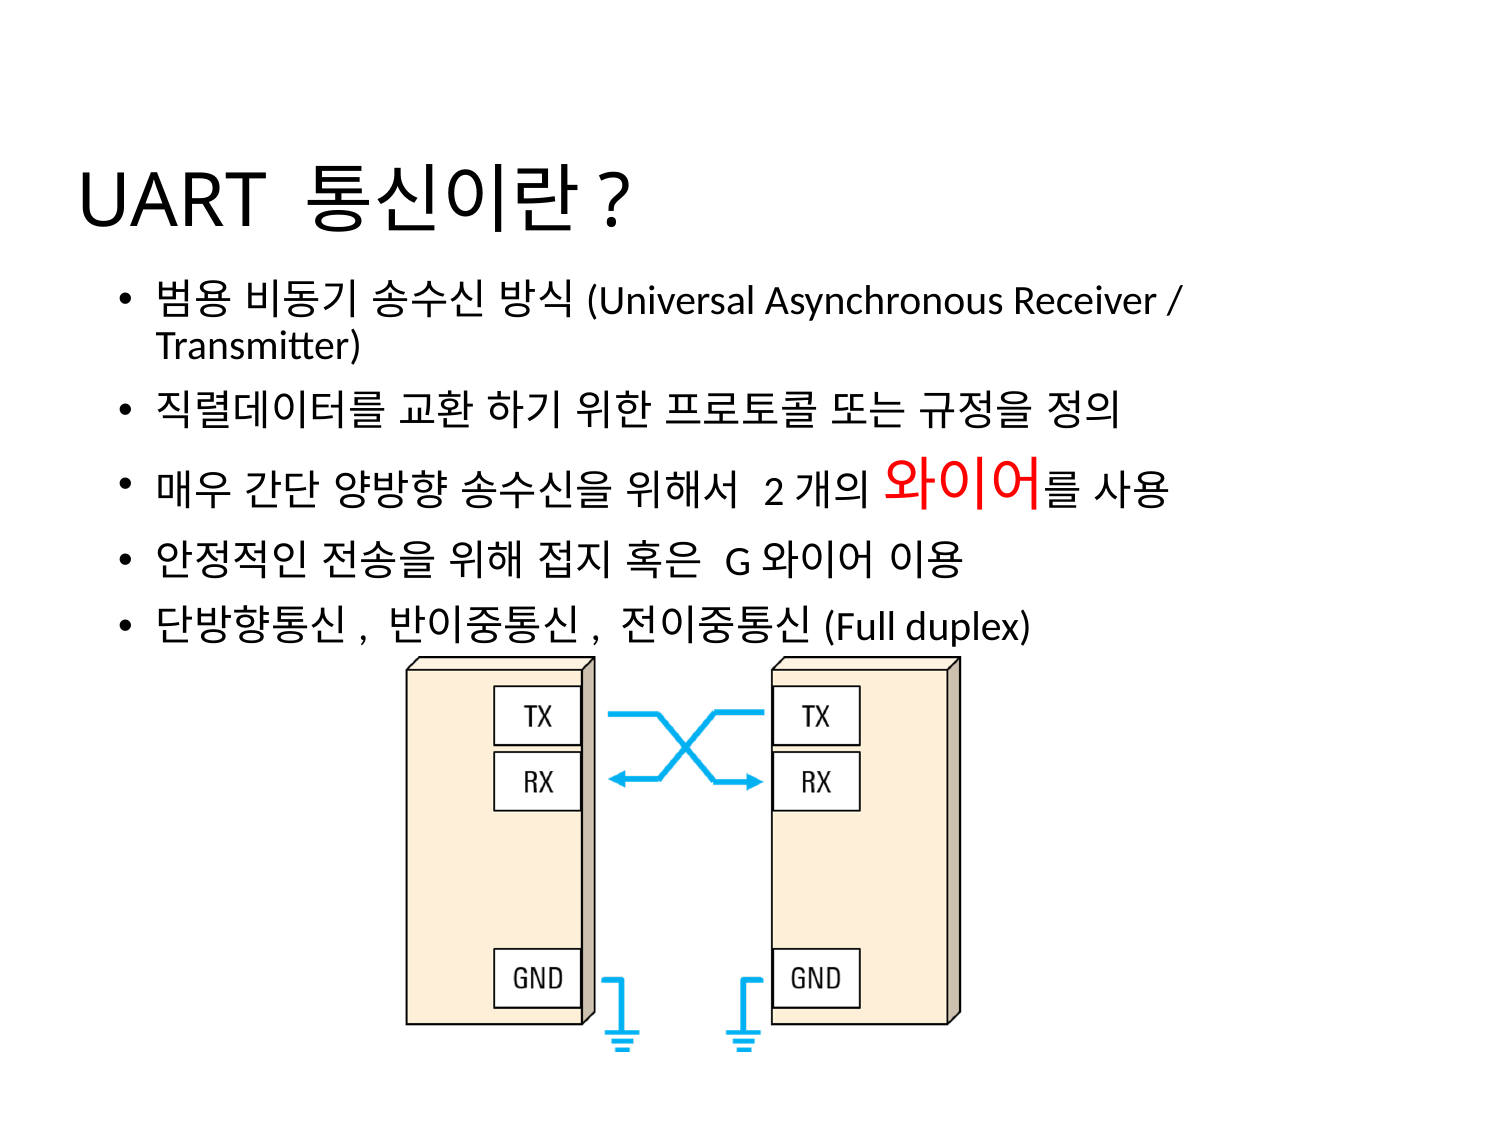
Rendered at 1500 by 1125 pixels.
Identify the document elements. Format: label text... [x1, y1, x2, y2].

text_box 범용 비동기 송수신 방식(Universal Asynchronous Receiver / Transmitter) 직렬데이터를 교환 하기 위한 프로토콜 또는 규정을 정의 매우 간단 양방향 송수신을 위해서 2개의 와이어를 사용 안정적인 전송을 위해 접지 혹은 G와이어 이용 단방향통신, 반이중통신, 전이중통신(Full duplex) [103, 270, 1397, 1060]
title UART 통신이란? [61, 59, 1442, 346]
picture [331, 656, 1034, 1052]
